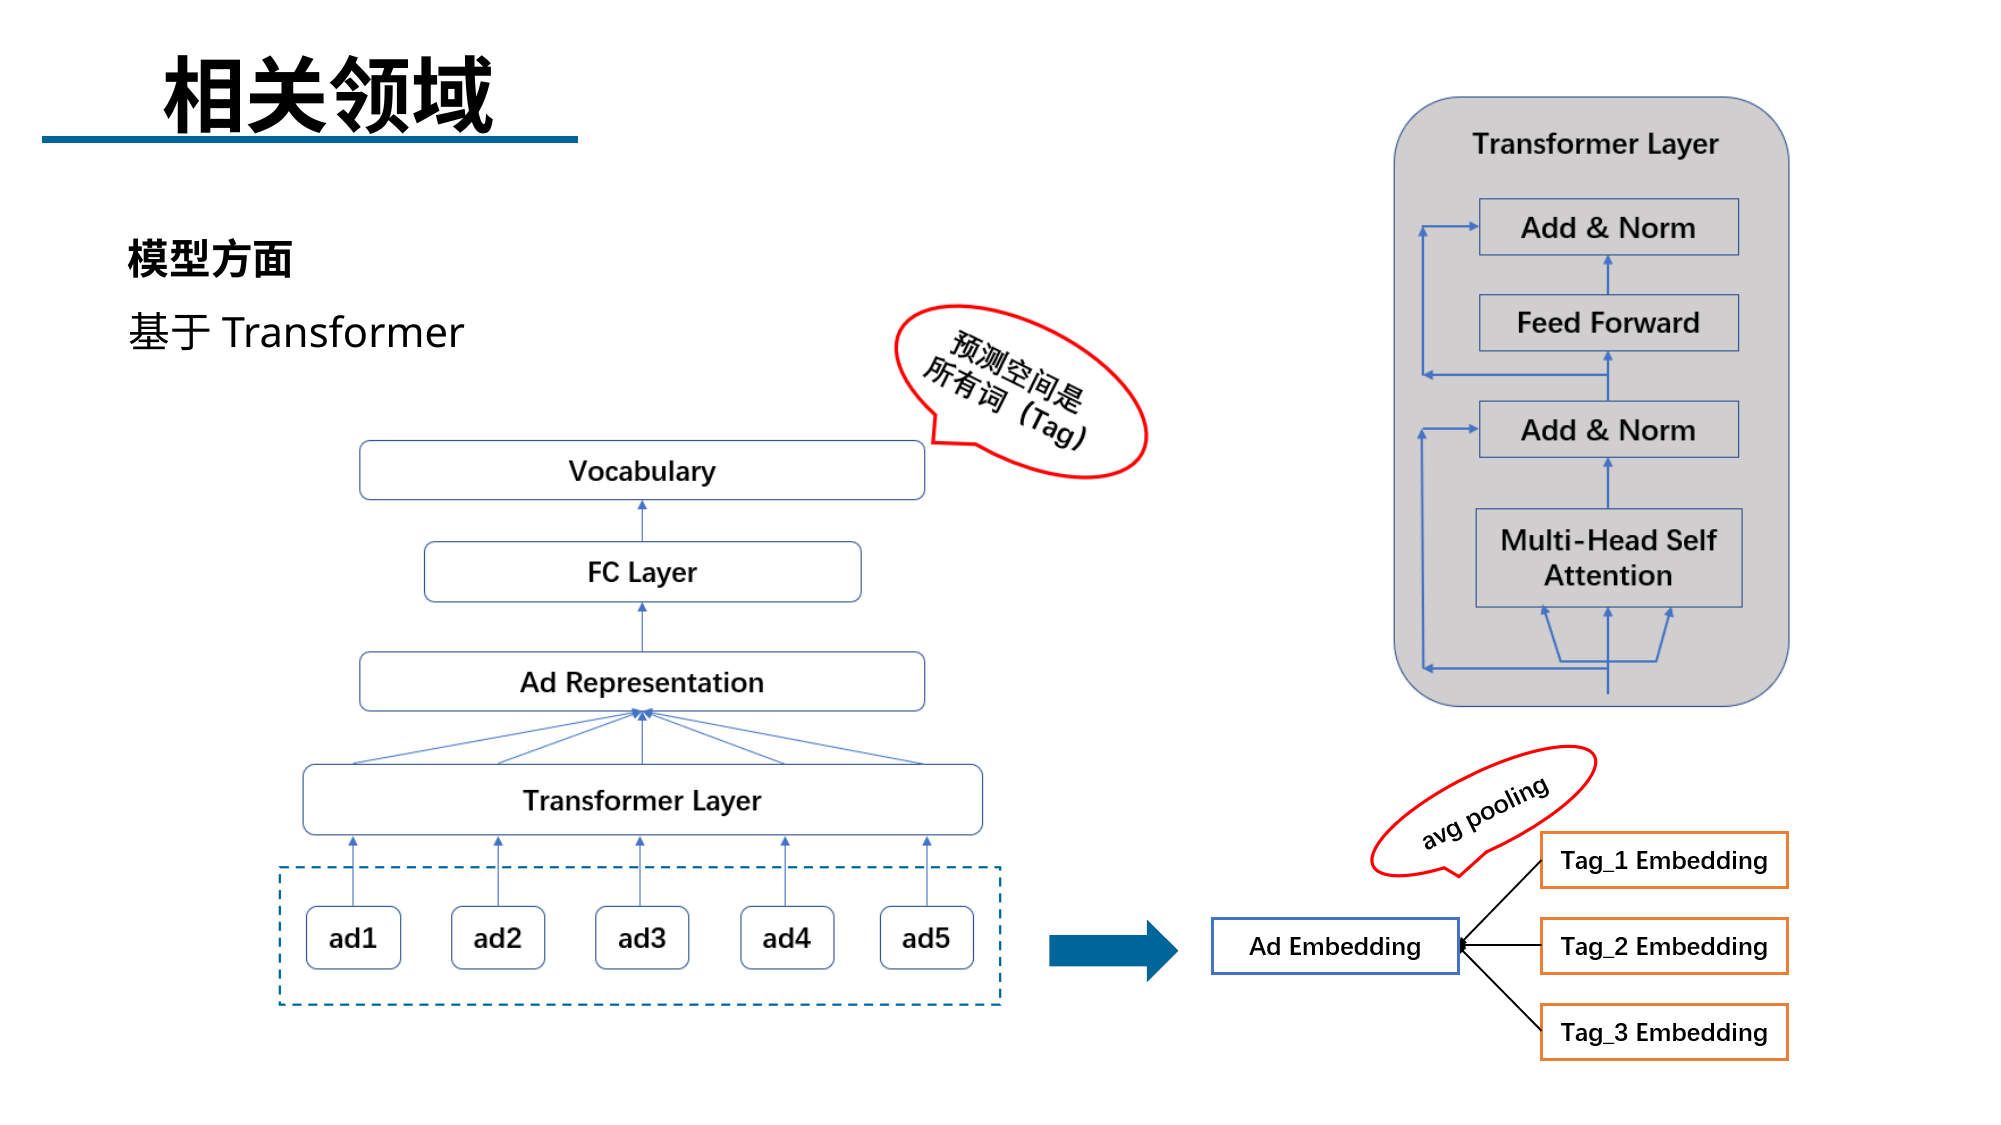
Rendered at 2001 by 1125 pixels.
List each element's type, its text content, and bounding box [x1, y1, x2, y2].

text_box 相关领域 [147, 140, 511, 151]
picture [1206, 739, 1799, 1072]
text_box 模型方面 [112, 225, 310, 290]
picture [272, 298, 1159, 1015]
text_box [1159, 931, 1179, 971]
text_box 相关领域 [147, 35, 511, 139]
picture [1382, 93, 1799, 713]
text_box 基于Transformer [113, 298, 272, 364]
